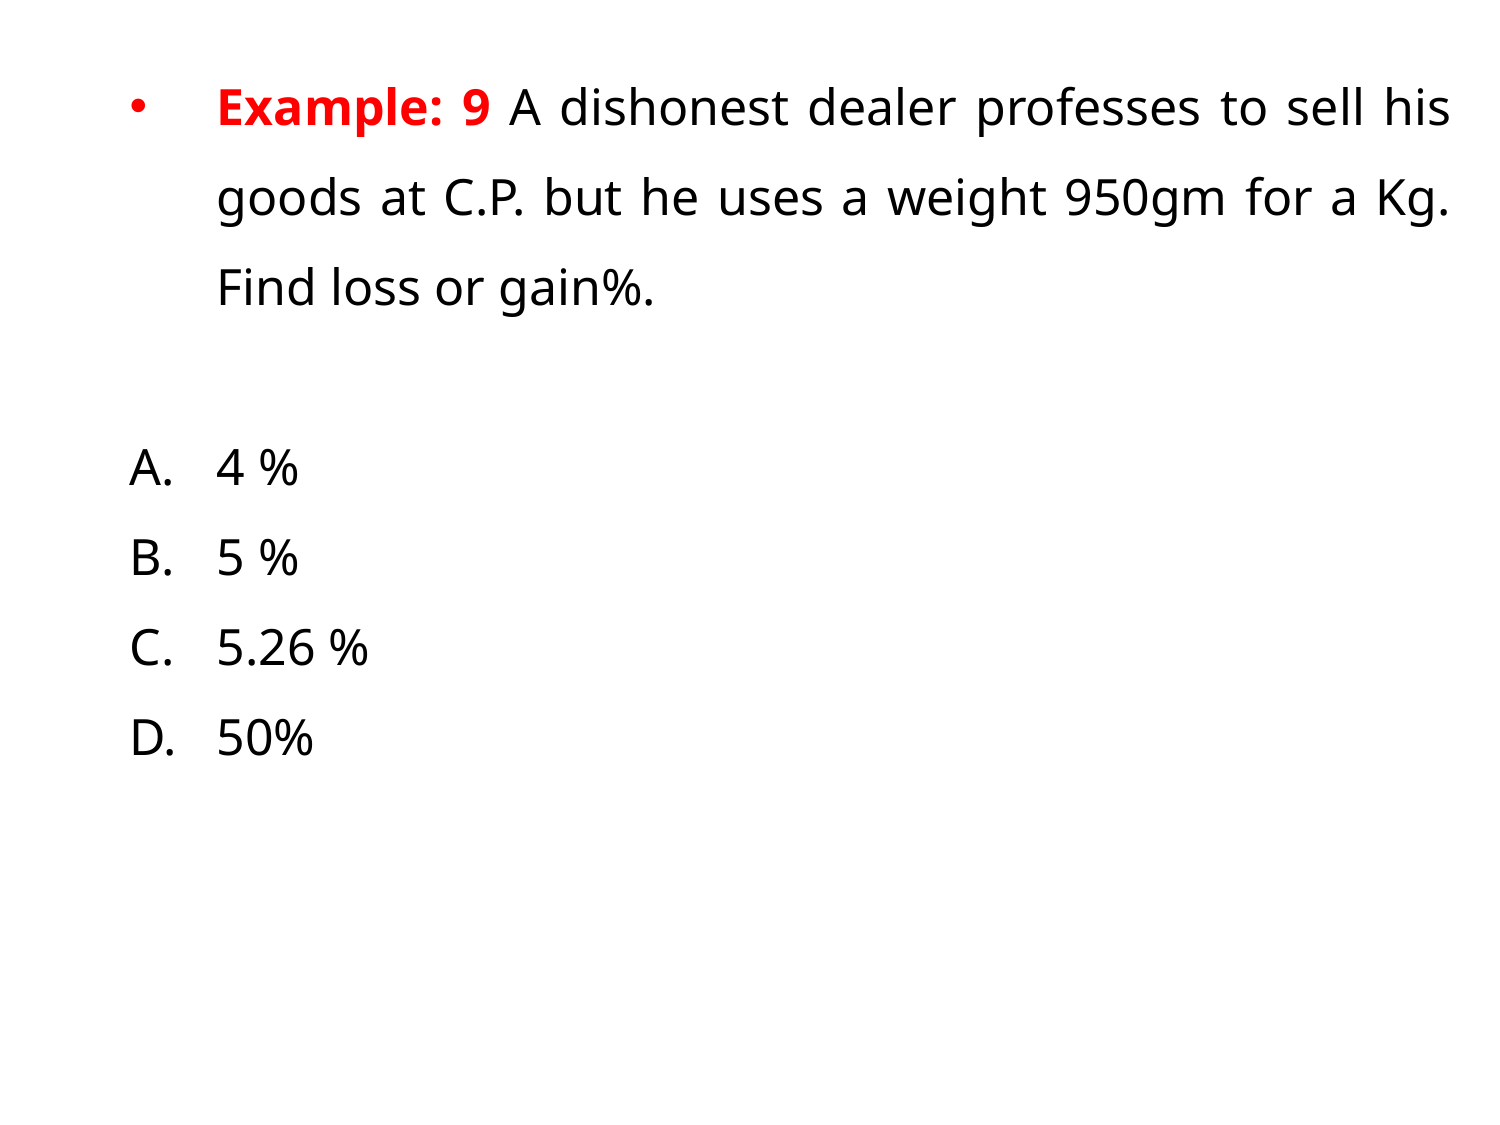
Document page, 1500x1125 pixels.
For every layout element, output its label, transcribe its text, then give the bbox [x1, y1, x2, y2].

text_box Example: 9 A dishonest dealer professes to sell his goods at C.P. but he uses a weight 950gm for a Kg. Find loss or gain%. 4 % 5 % 5.26 % 50% [55, 37, 1467, 953]
